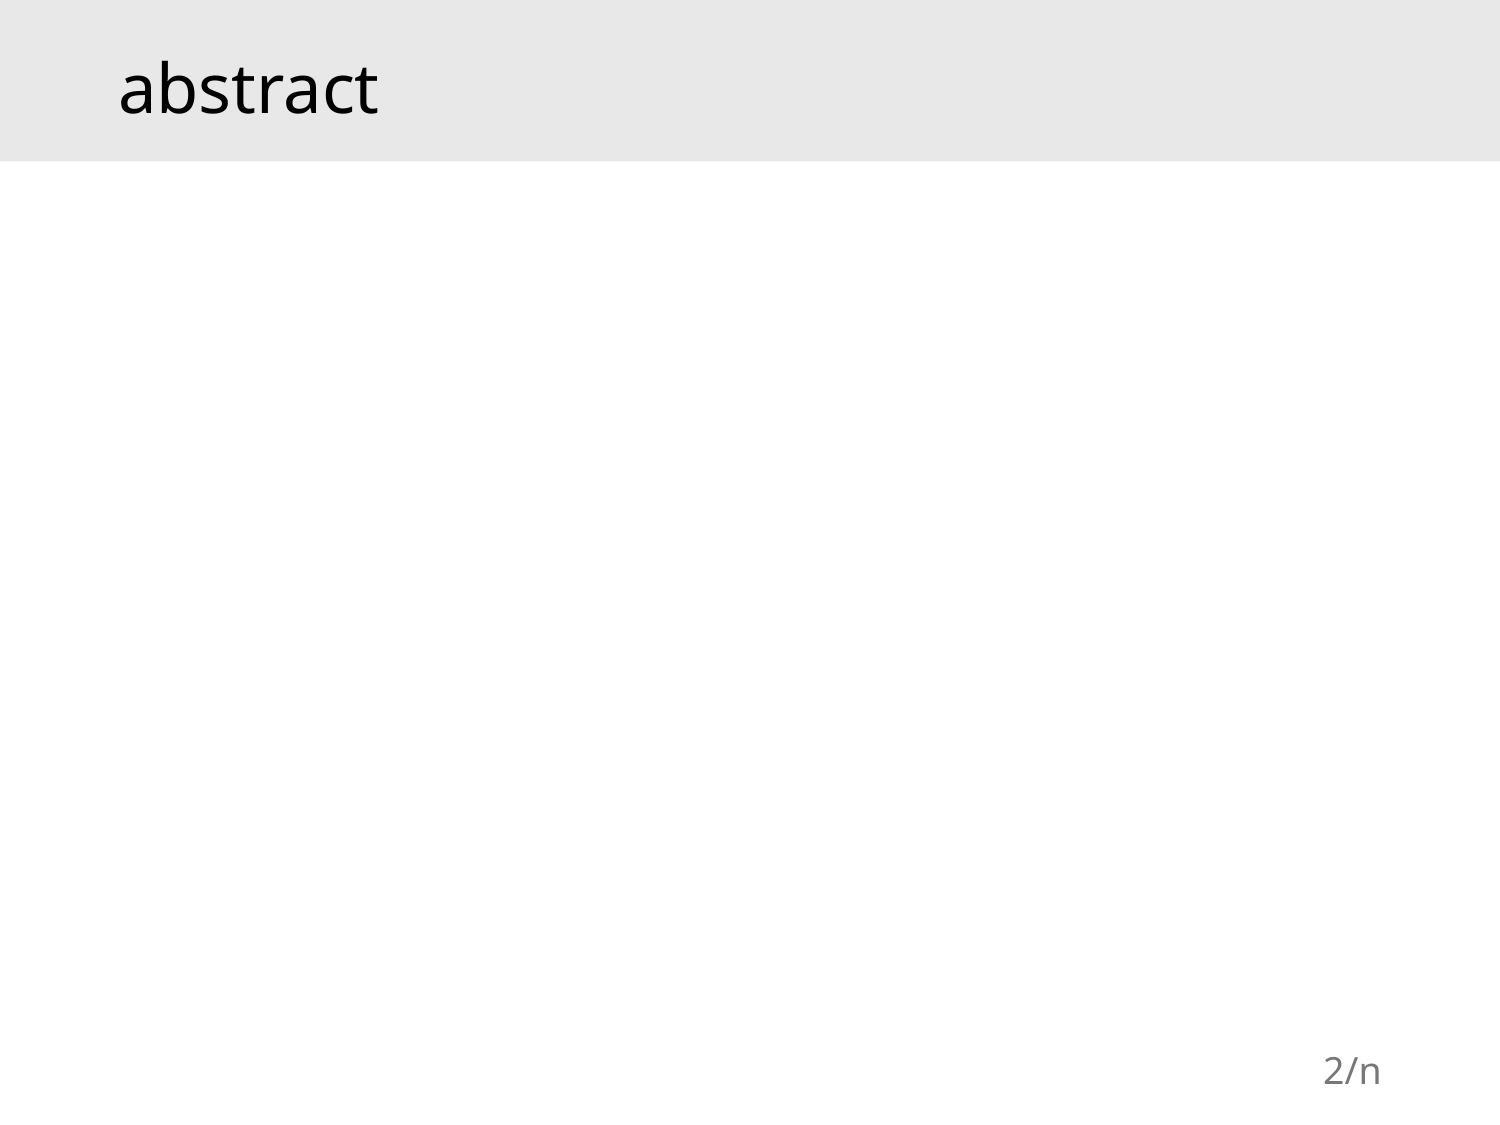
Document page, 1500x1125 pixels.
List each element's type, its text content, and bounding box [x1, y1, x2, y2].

text_box [0, 0, 1500, 163]
title abstract [103, 11, 1397, 173]
slide_number 2/n [1059, 1042, 1397, 1103]
